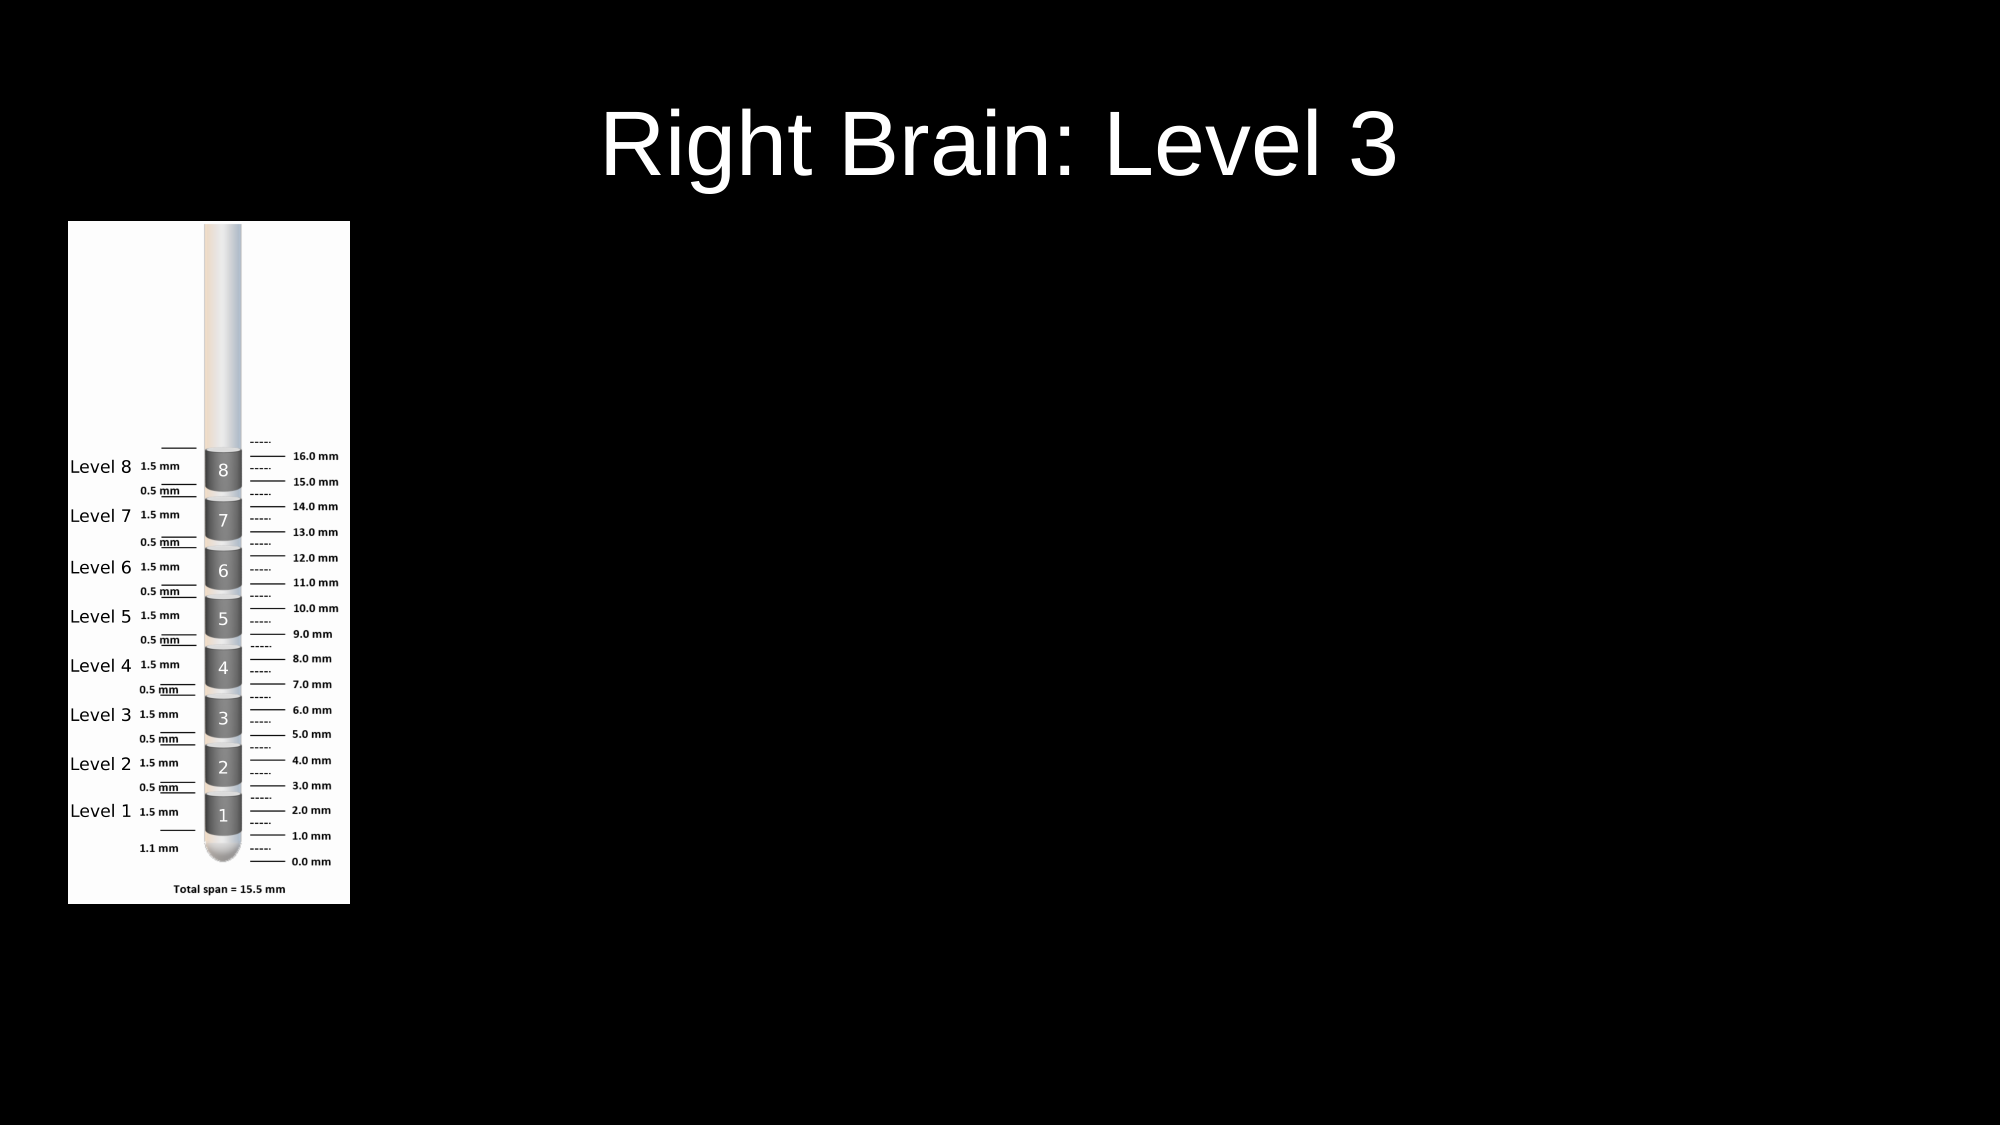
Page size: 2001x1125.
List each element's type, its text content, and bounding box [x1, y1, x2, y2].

picture [68, 221, 350, 904]
title Right Brain: Level 3 [99, 44, 1900, 233]
